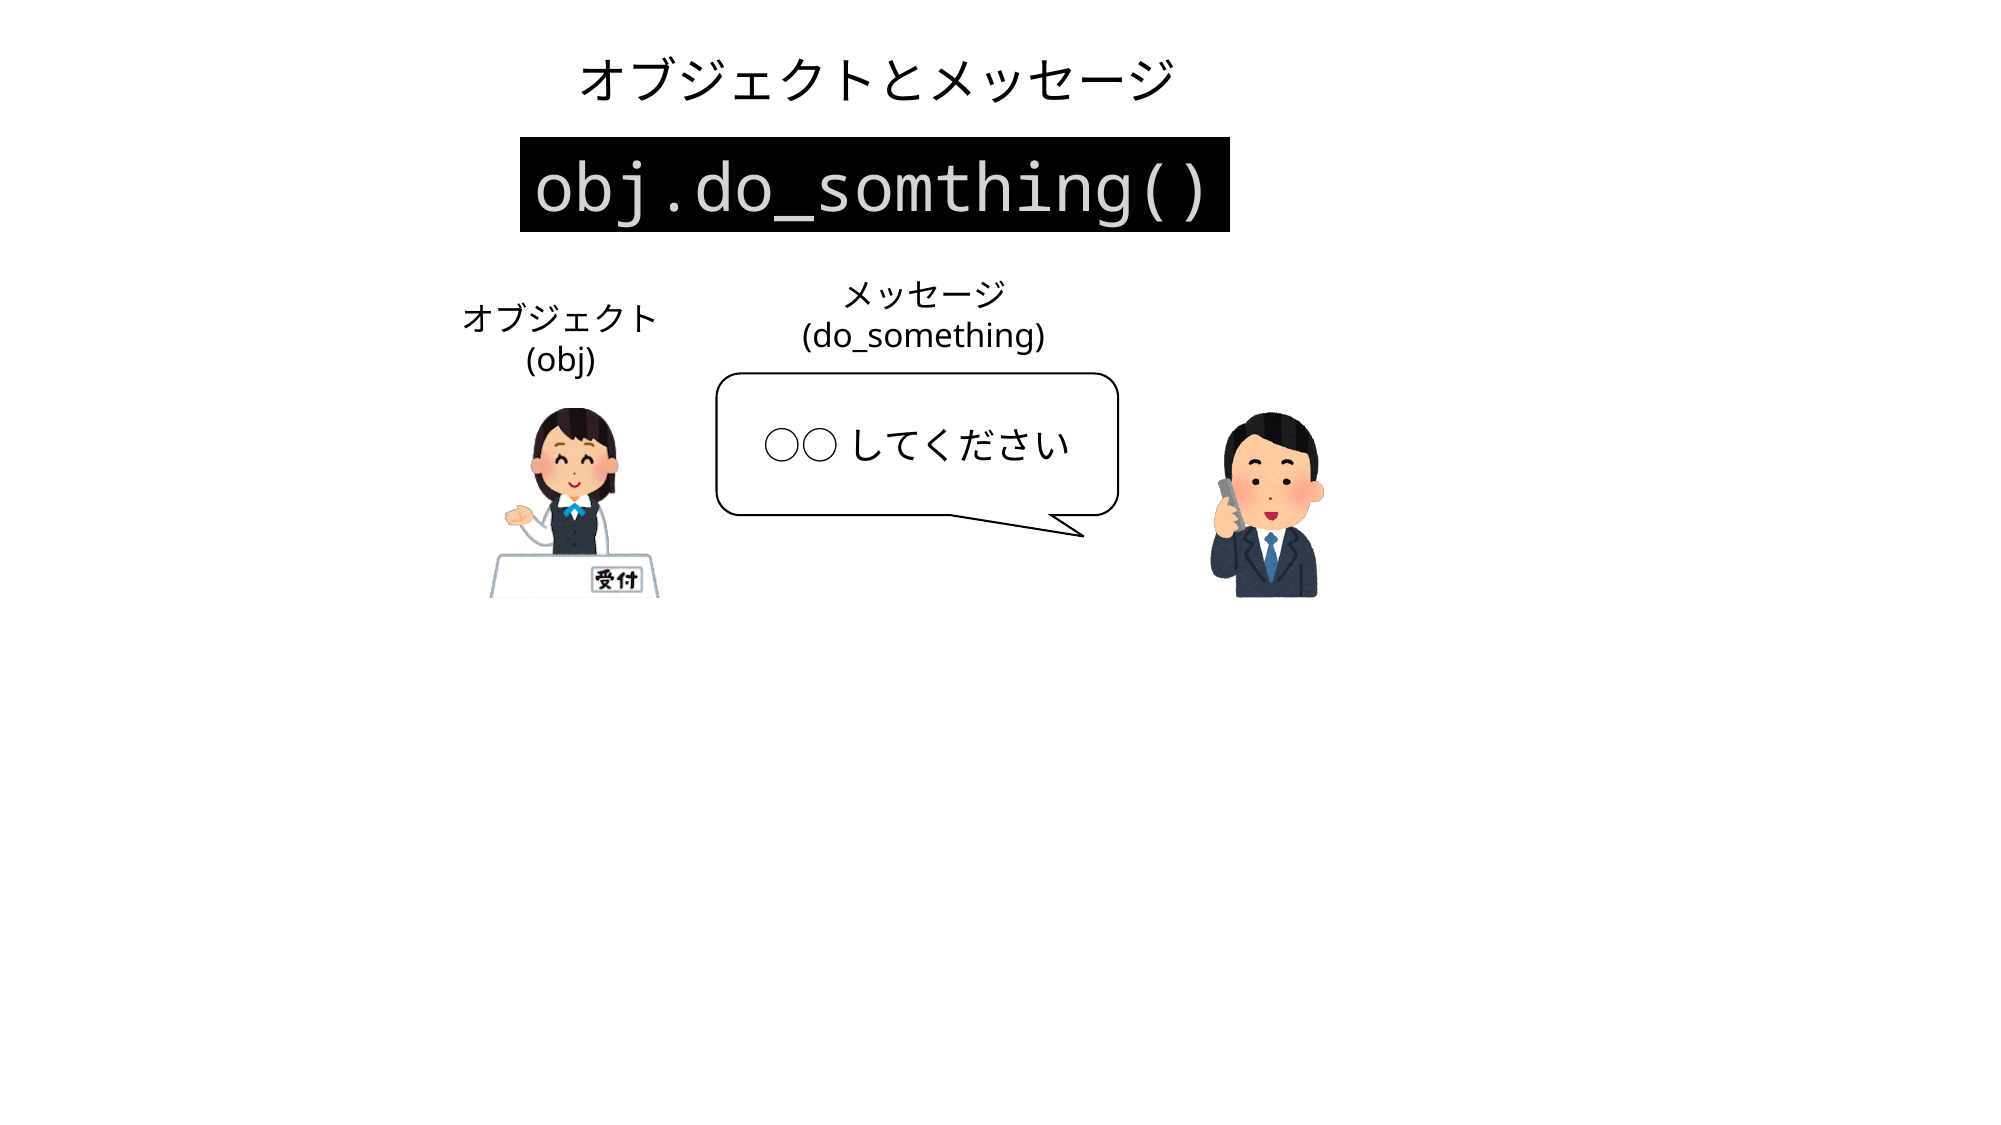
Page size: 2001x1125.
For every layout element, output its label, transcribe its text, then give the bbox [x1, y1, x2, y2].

picture [1200, 408, 1341, 604]
text_box オブジェクト (obj) [446, 290, 676, 386]
text_box メッセージ (do_something) [787, 267, 1061, 362]
text_box ○○してください [715, 372, 1120, 538]
text_box obj.do_somthing() [520, 137, 1230, 232]
picture [480, 408, 670, 598]
text_box オブジェクトとメッセージ [562, 42, 1237, 118]
